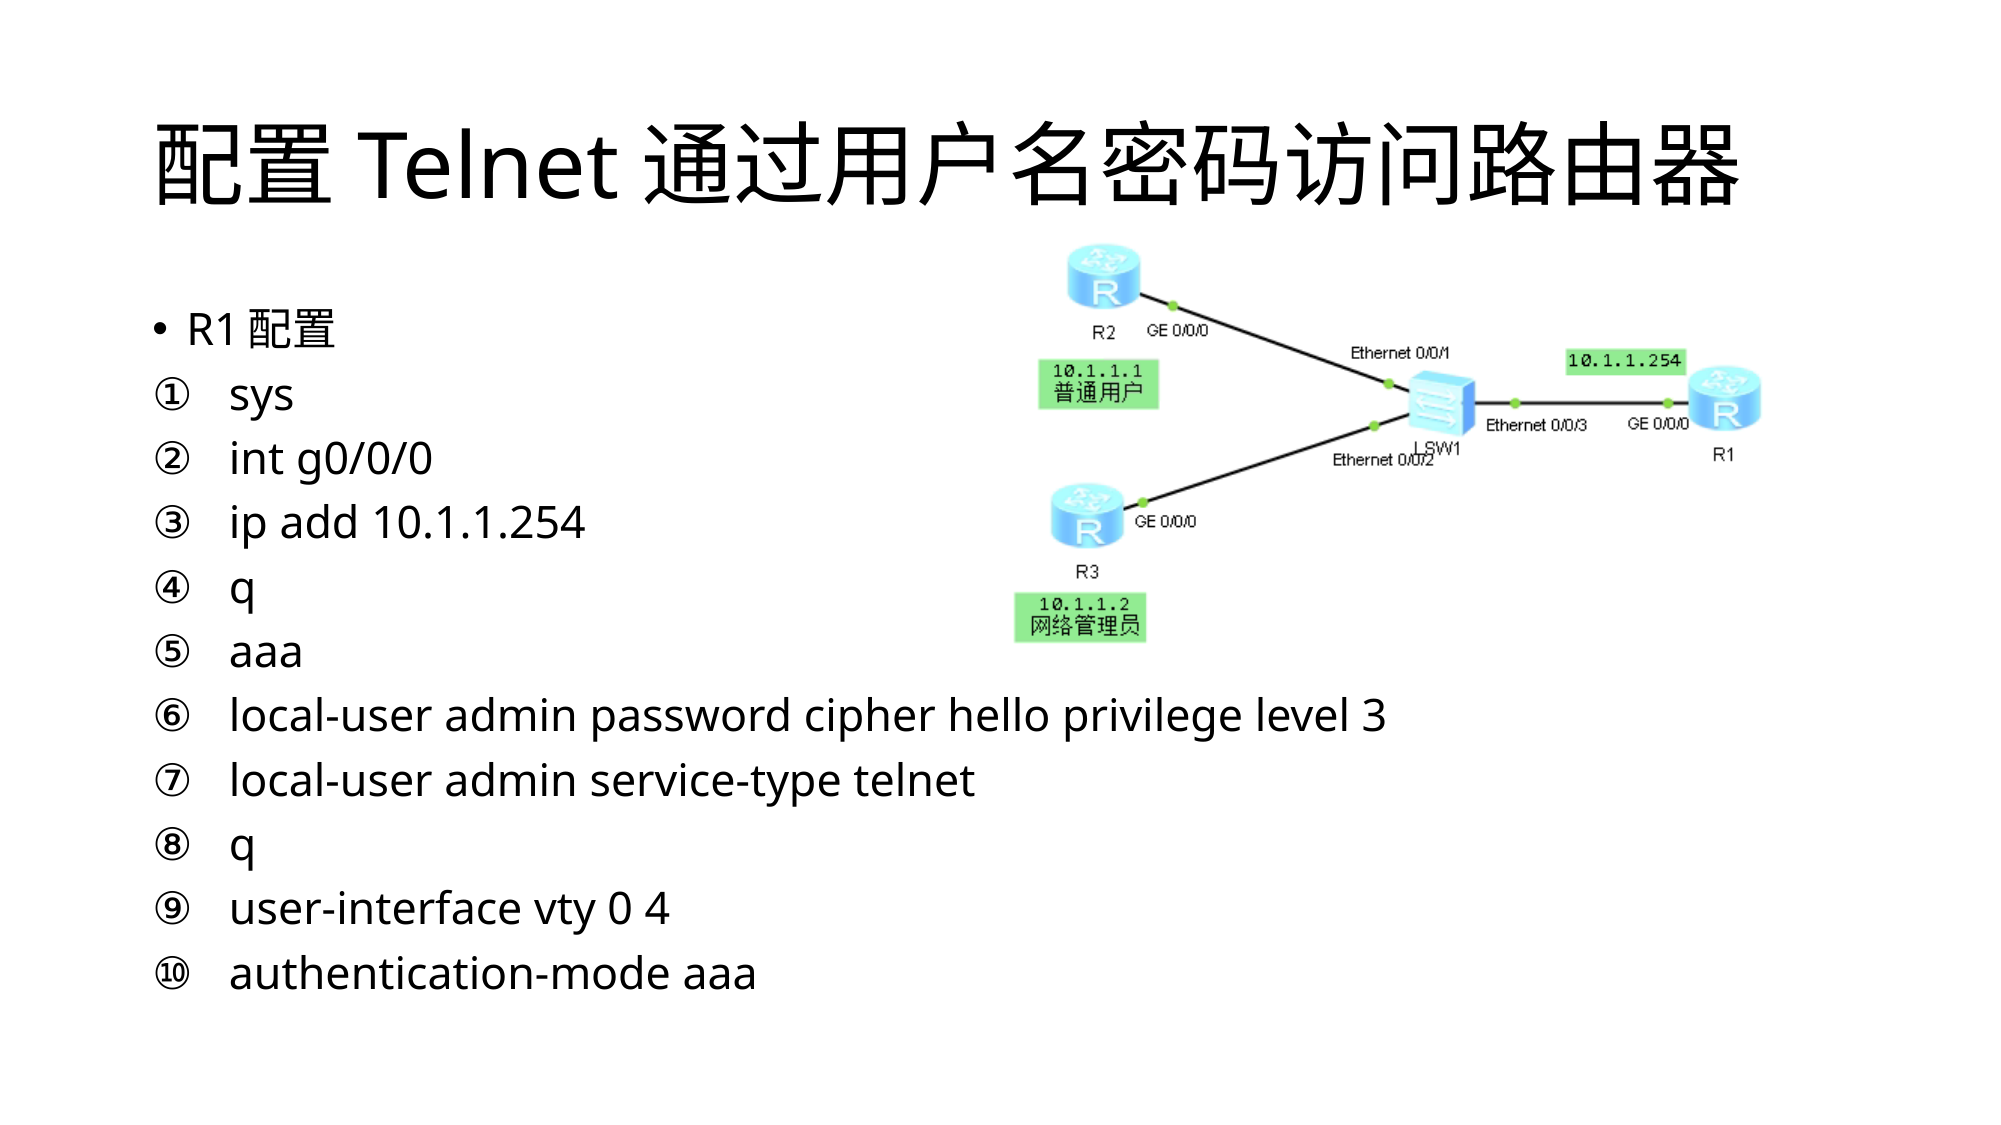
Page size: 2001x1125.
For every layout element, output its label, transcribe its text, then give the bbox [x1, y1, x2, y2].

picture [960, 210, 1815, 678]
title 配置Telnet通过用户名密码访问路由器 [137, 59, 1863, 278]
list R1配置 sys int g0/0/0 ip add 10.1.1.254 q aaa local-user admin password cipher hello privilege level 3 local-user admin service-type telnet q user-interface vty 0 4 authentication-mode aaa [137, 299, 1863, 1014]
